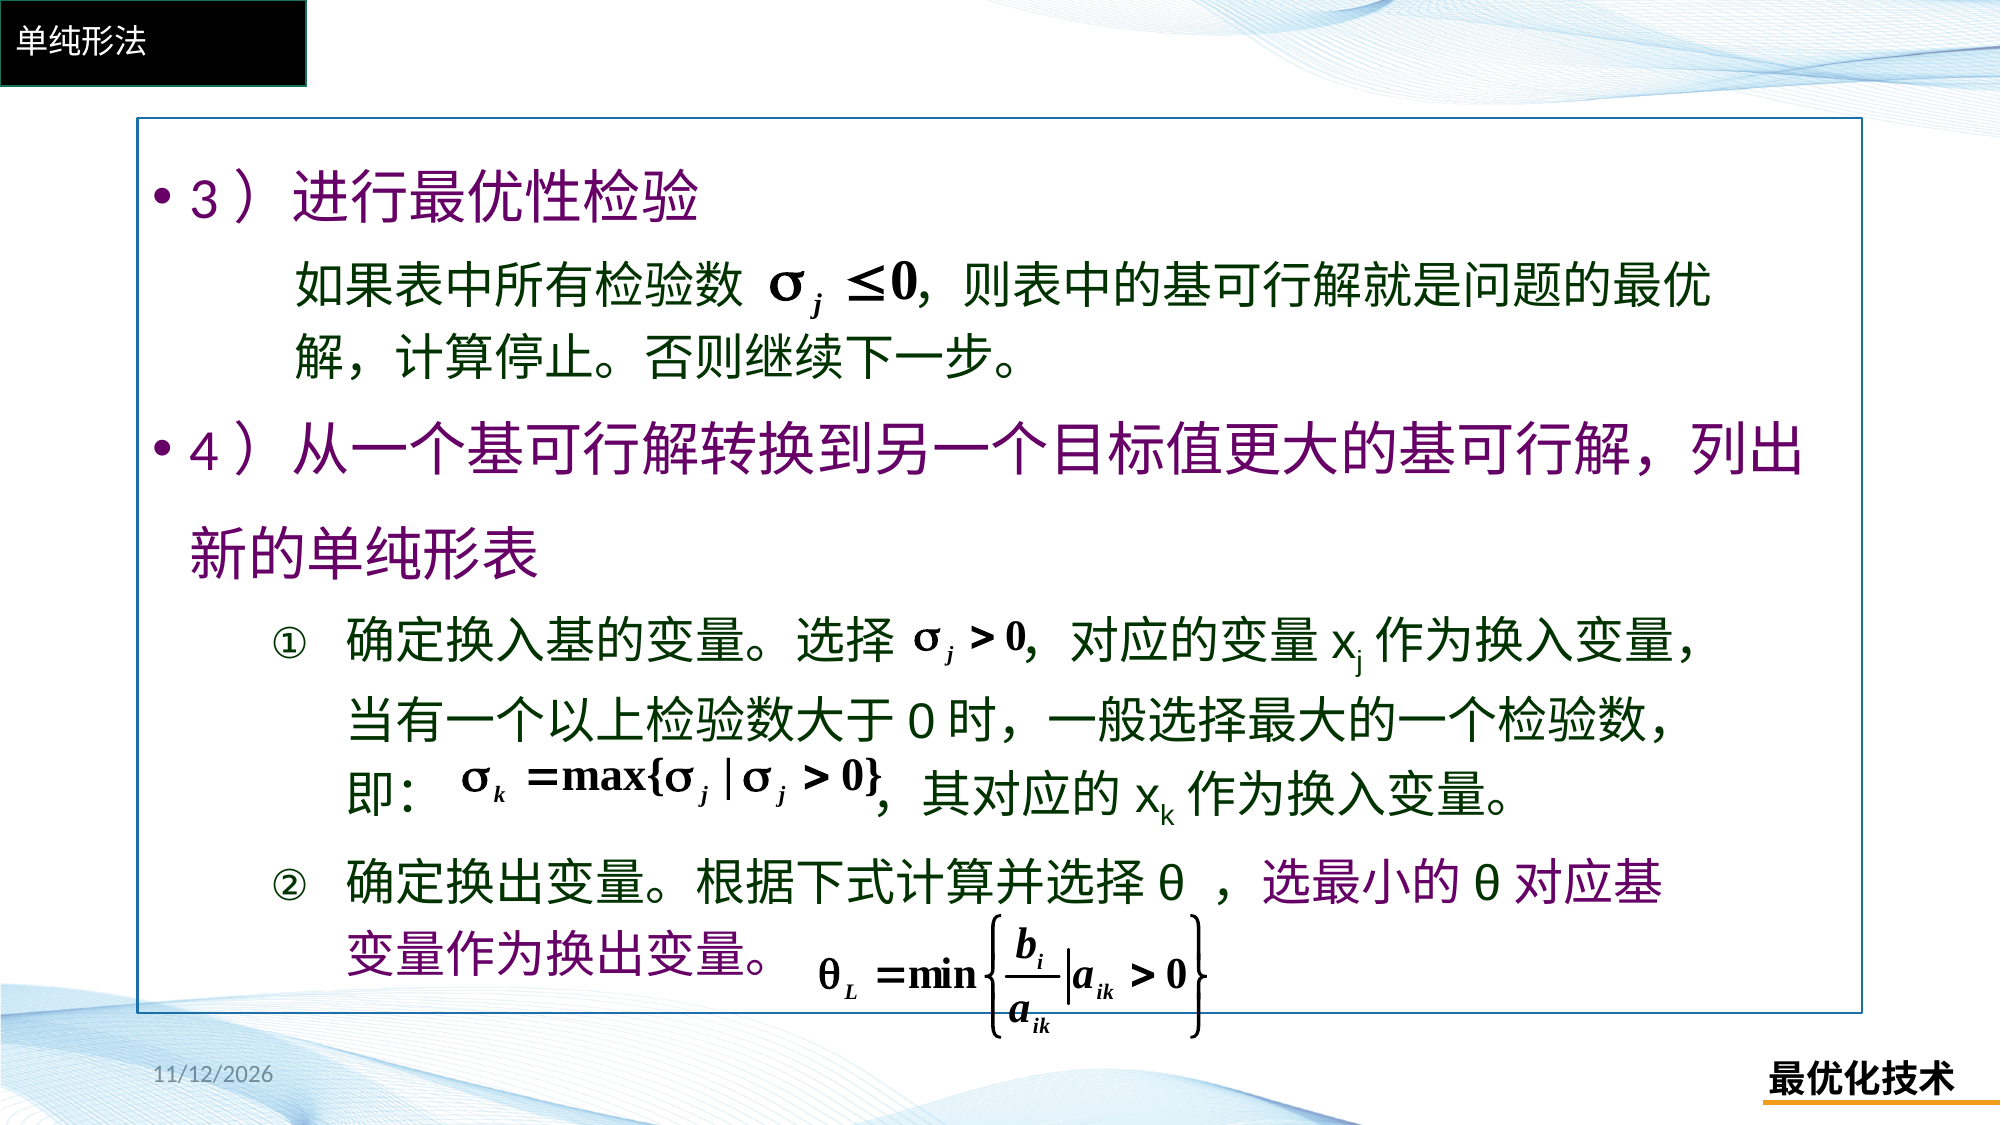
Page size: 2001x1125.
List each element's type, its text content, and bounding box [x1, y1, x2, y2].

picture [2, 977, 1590, 1125]
text_box 如果表中所有检验数 ，则表中的基可行解就是问题的最优解，计算停止。否则继续下一步。 [279, 234, 1749, 394]
picture [885, 1, 1999, 148]
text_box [255, 587, 1725, 976]
list 3）进行最优性检验 4）从一个基可行解转换到另一个目标值更大的基可行解，列出新的单纯形表 [136, 117, 1863, 1014]
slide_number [137, 1042, 588, 1103]
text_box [810, 904, 1218, 1047]
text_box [759, 242, 931, 334]
text_box [279, 420, 1614, 575]
title 单纯形法 [0, 0, 1725, 86]
